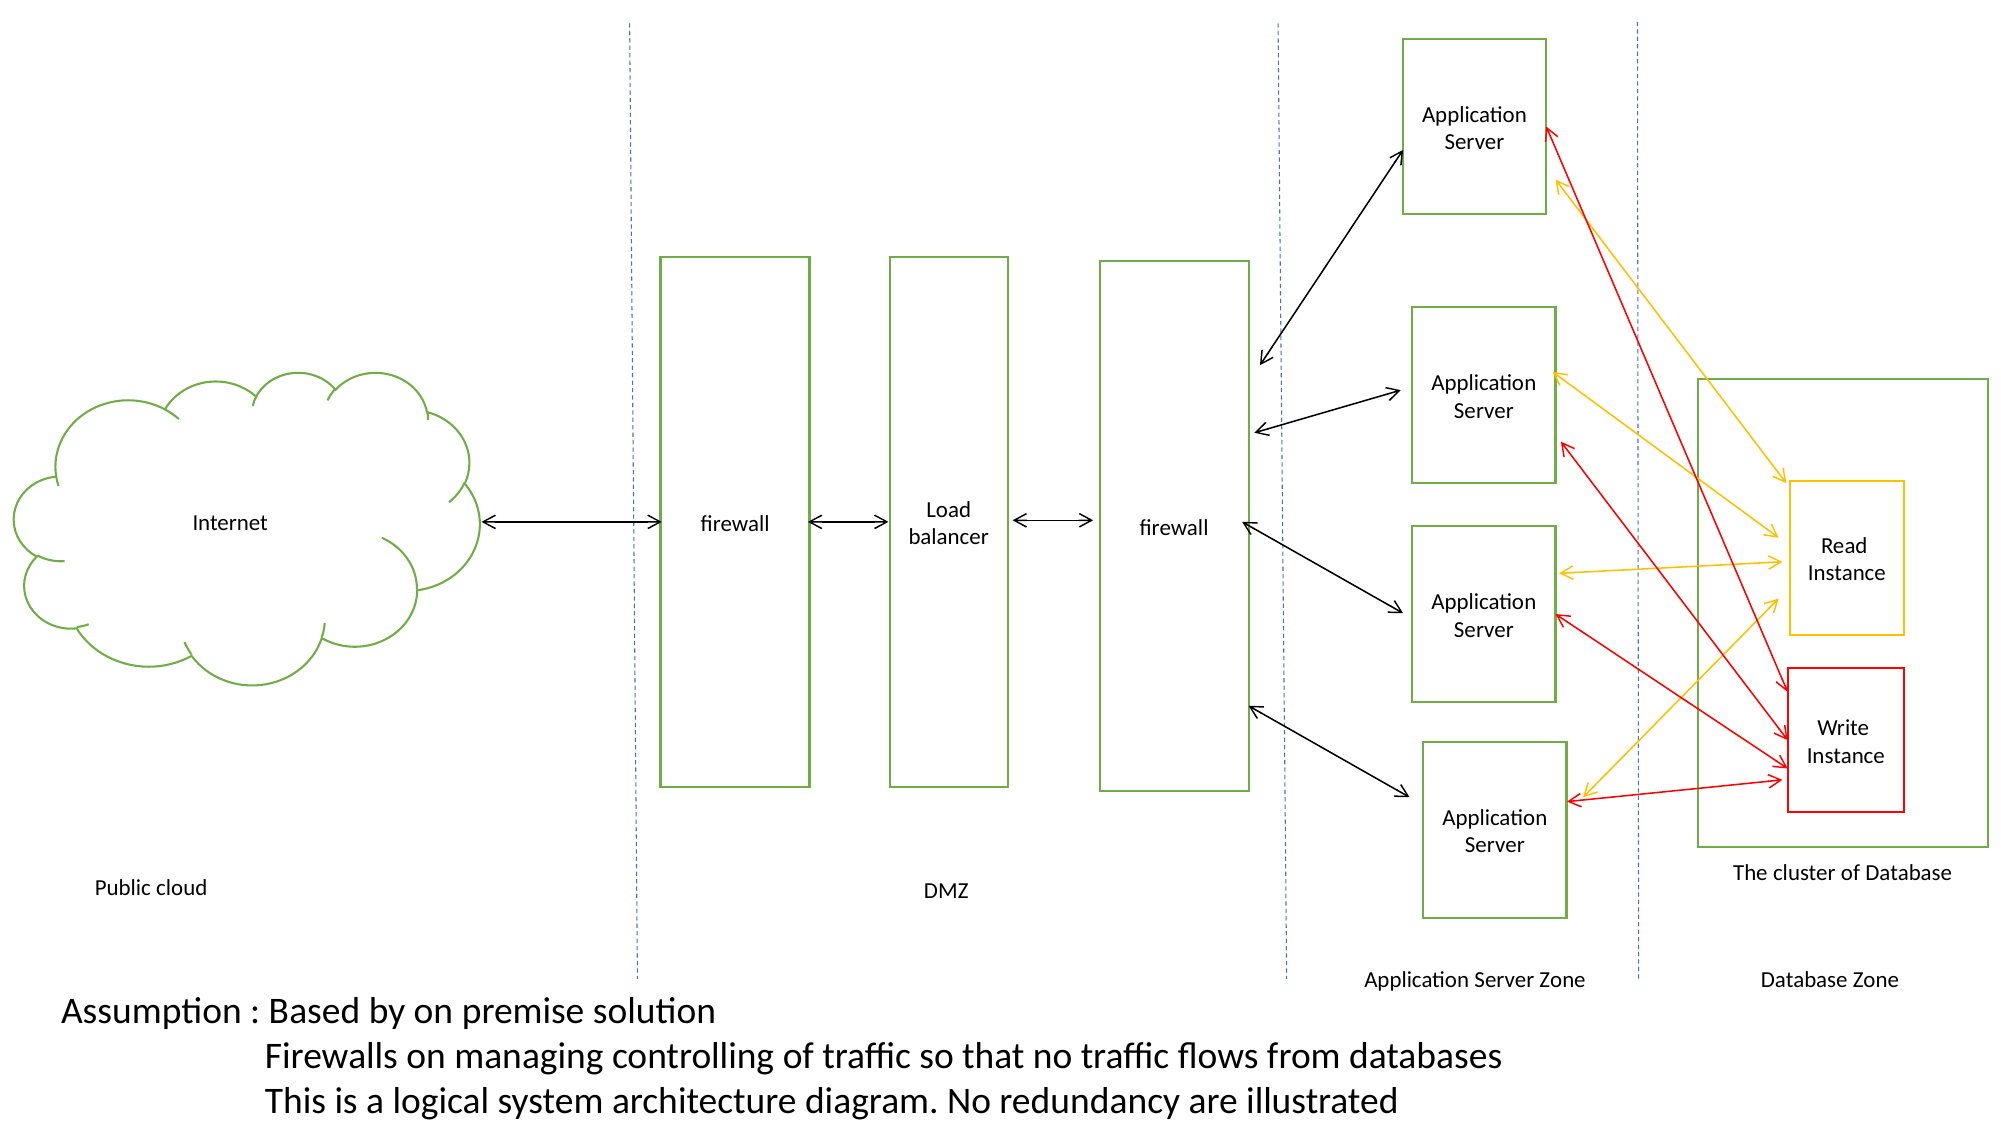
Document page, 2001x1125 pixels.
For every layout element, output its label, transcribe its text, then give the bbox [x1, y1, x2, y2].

text_box Application Server [1411, 306, 1546, 484]
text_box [1583, 769, 1779, 779]
text_box Database Zone [1746, 957, 1915, 1000]
text_box Application Server [1422, 741, 1568, 919]
text_box firewall [659, 256, 811, 788]
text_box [1259, 149, 1404, 366]
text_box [629, 23, 638, 521]
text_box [1560, 441, 1788, 613]
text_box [1566, 779, 1783, 802]
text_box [1278, 798, 1287, 979]
text_box firewall [1099, 260, 1250, 792]
text_box Application Server Zone [1349, 957, 1602, 1000]
text_box Read Instance [1789, 480, 1905, 636]
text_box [1278, 614, 1287, 705]
text_box Public cloud [79, 865, 223, 908]
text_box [1254, 390, 1401, 433]
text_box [1242, 521, 1404, 614]
text_box Application Server [1411, 525, 1555, 703]
text_box Assumption : Based by on premise solution Firewalls on managing controlling of traffic so that no traffic flows from databases This is a logical system architecture diagram. No redundancy are illustrated [46, 978, 1519, 1125]
text_box Internet [12, 371, 481, 687]
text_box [1555, 613, 1788, 769]
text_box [1278, 23, 1287, 149]
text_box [1278, 366, 1287, 390]
text_box Application Server [1402, 38, 1547, 215]
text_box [1248, 705, 1410, 798]
text_box Write Instance [1787, 667, 1905, 813]
text_box [1697, 378, 1989, 848]
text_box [1278, 433, 1287, 521]
text_box Load balancer [889, 256, 1009, 788]
text_box DMZ [909, 868, 984, 911]
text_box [629, 522, 638, 979]
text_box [1546, 126, 1788, 692]
text_box The cluster of Database [1718, 850, 1968, 893]
